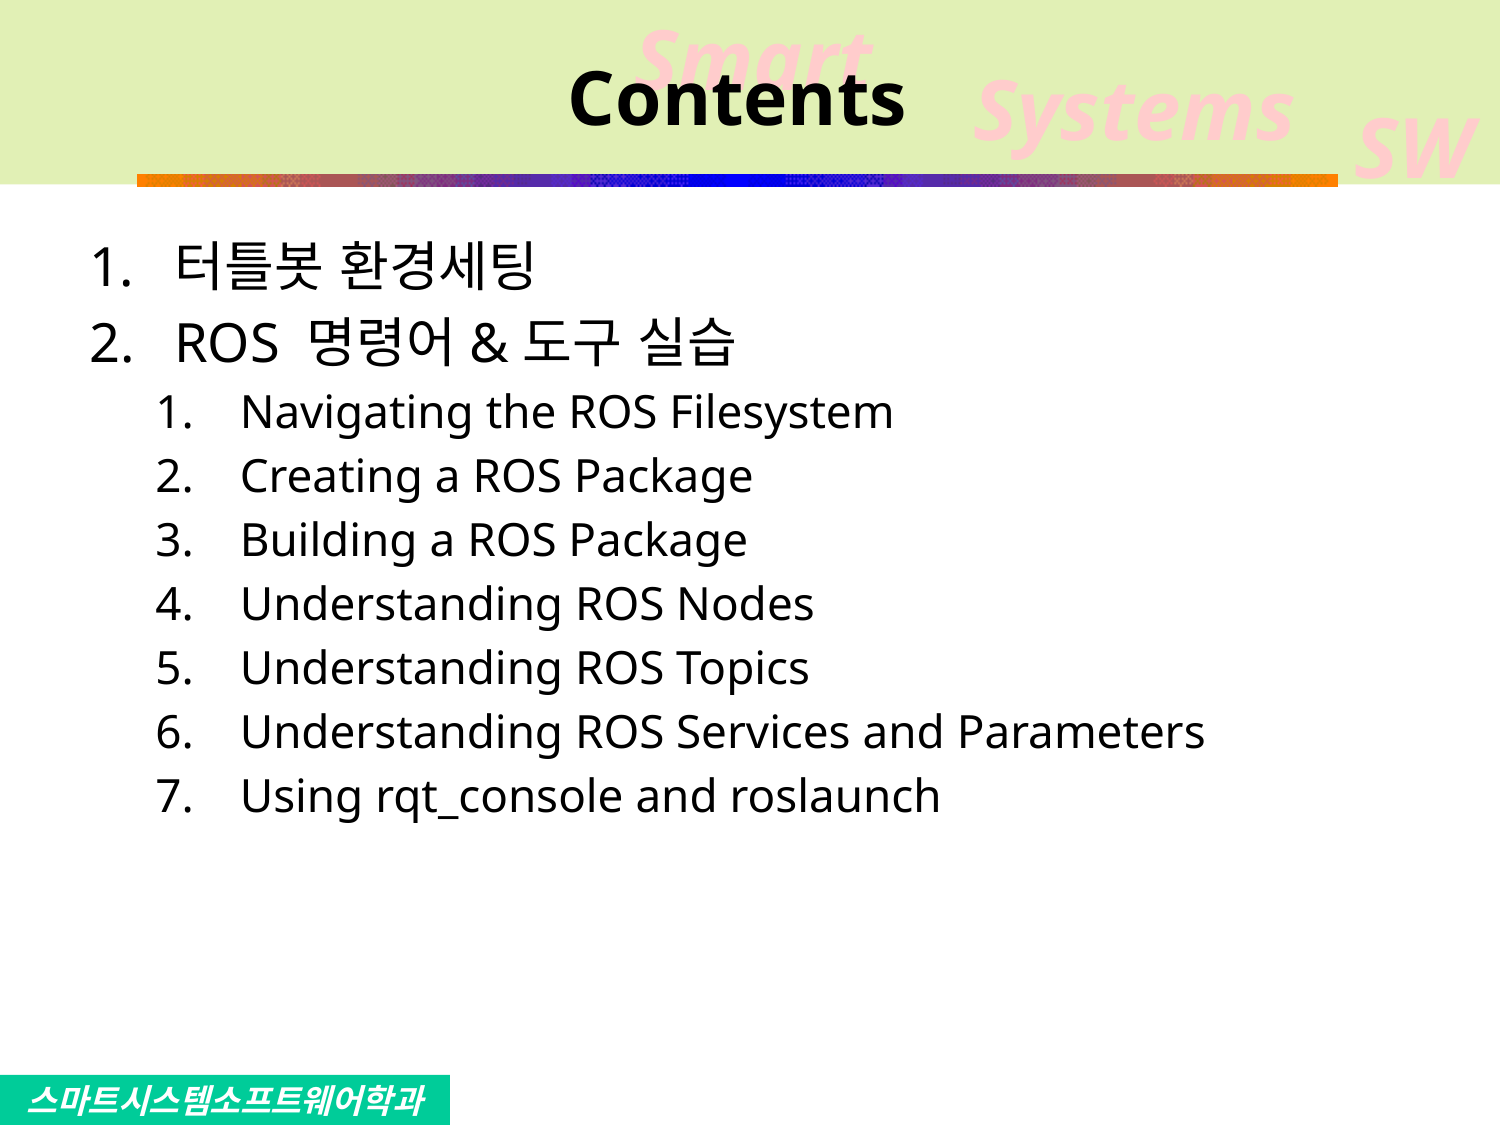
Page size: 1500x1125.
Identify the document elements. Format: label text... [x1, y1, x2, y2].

text_box 터틀봇 환경세팅 ROS 명령어&도구 실습 Navigating the ROS Filesystem Creating a ROS Package Building a ROS Package Understanding ROS Nodes Understanding ROS Topics Understanding ROS Services and Parameters Using rqt_console and roslaunch [74, 224, 1425, 1010]
title Contents [62, 15, 1413, 175]
picture [137, 175, 1338, 187]
